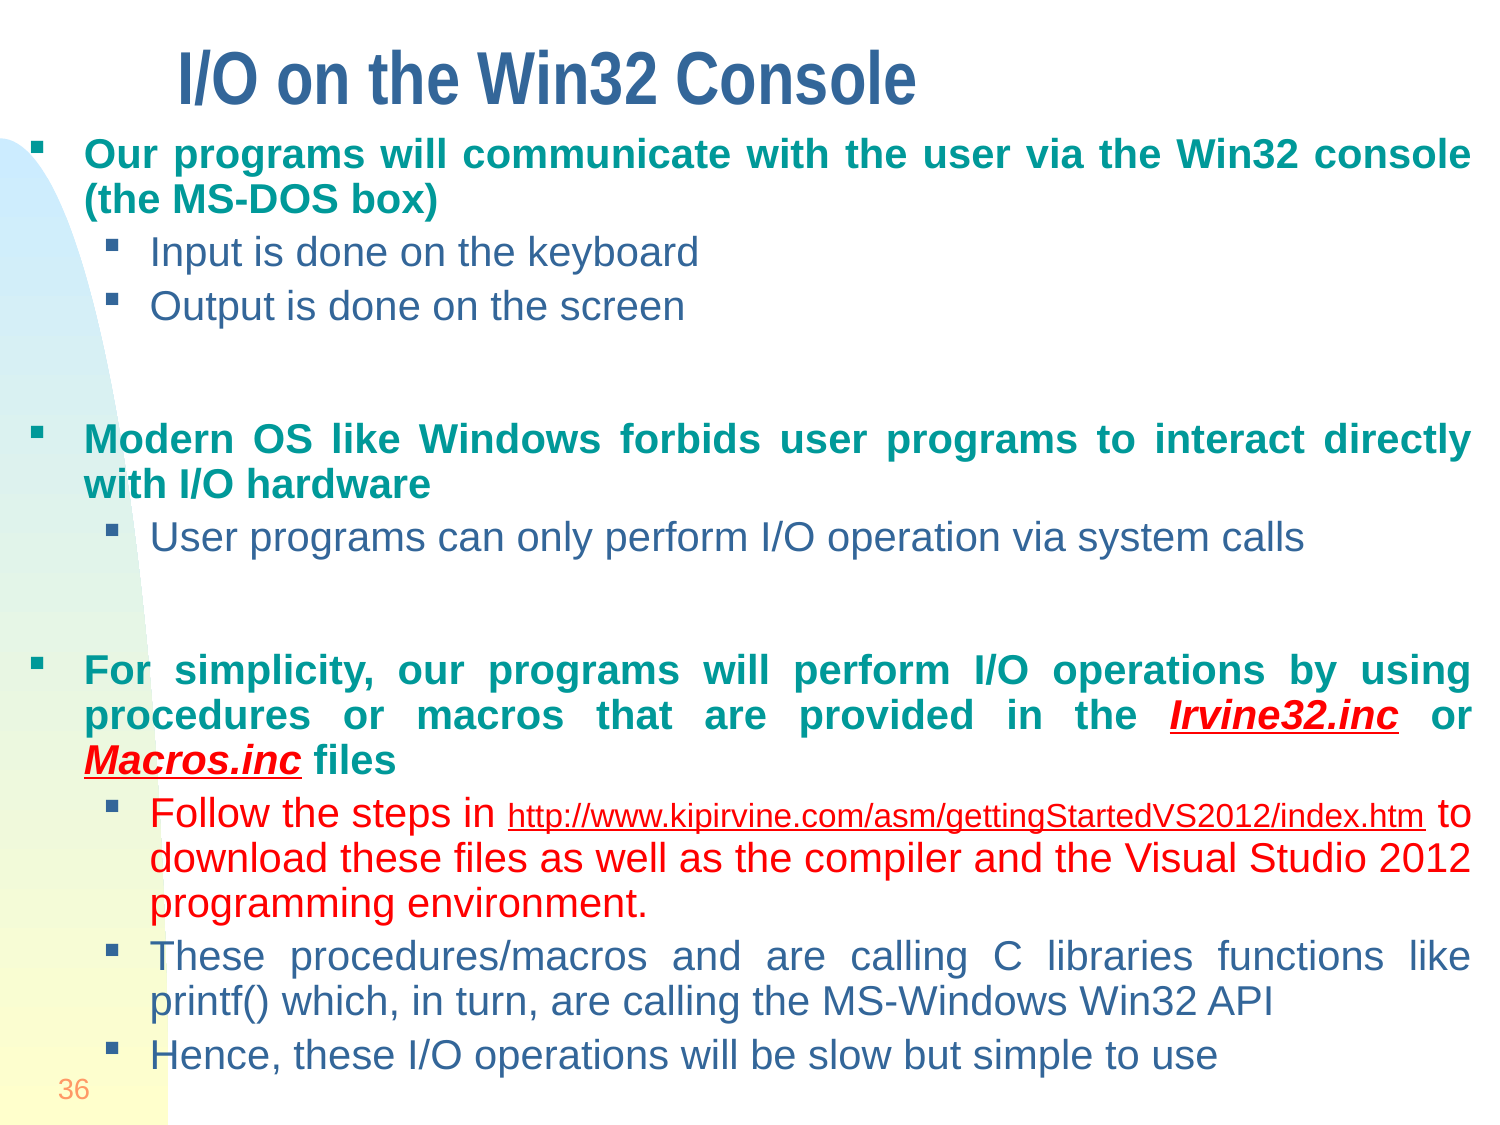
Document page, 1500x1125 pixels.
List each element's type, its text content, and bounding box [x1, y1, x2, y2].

title I/O on the Win32 Console [162, 24, 1456, 125]
list Our programs will communicate with the user via the Win32 console (the MS-DOS box) Input is done on the keyboard Output is done on the screen Modern OS like Windows forbids user programs to interact directly with I/O hardware User programs can only perform I/O operation via system calls For simplicity, our programs will perform I/O operations by using procedures or macros that are provided in the Irvine32.inc or Macros.inc files Follow the steps in http://www.kipirvine.com/asm/gettingStartedVS2012/index.htm to download these files as well as the compiler and the Visual Studio 2012 programming environment. These procedures/macros and are calling C libraries functions like printf() which, in turn, are calling the MS-Windows Win32 API Hence, these I/O operations will be slow but simple to use [12, 125, 1488, 1113]
slide_number 36 [0, 1050, 106, 1125]
